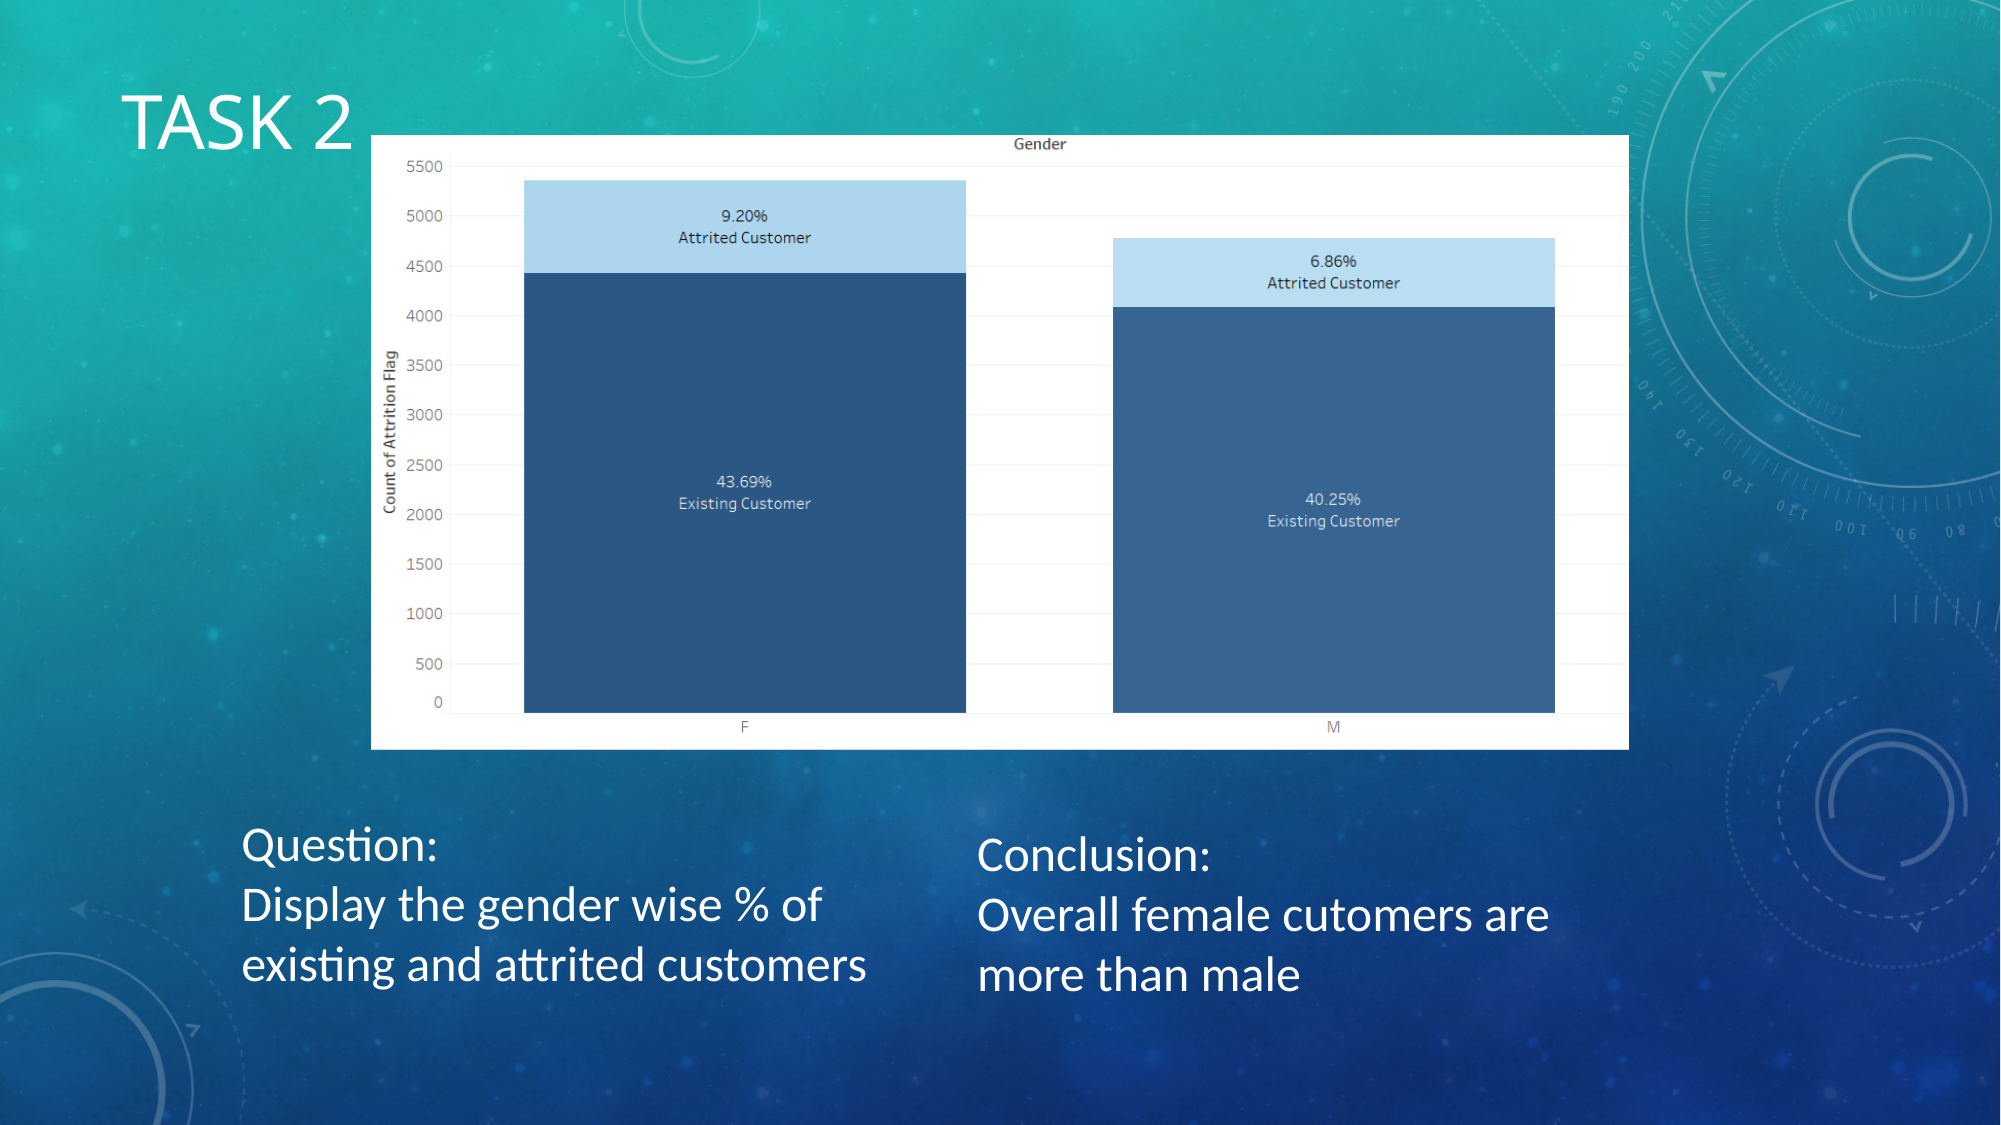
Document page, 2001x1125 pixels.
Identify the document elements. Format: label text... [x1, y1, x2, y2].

text_box Question: Display the gender wise % of existing and attrited customers [226, 804, 894, 1000]
title Task 2 [106, 0, 1768, 239]
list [370, 135, 1630, 750]
text_box Conclusion: Overall female cutomers are more than male [962, 814, 1629, 1009]
picture [0, 0, 2001, 1125]
